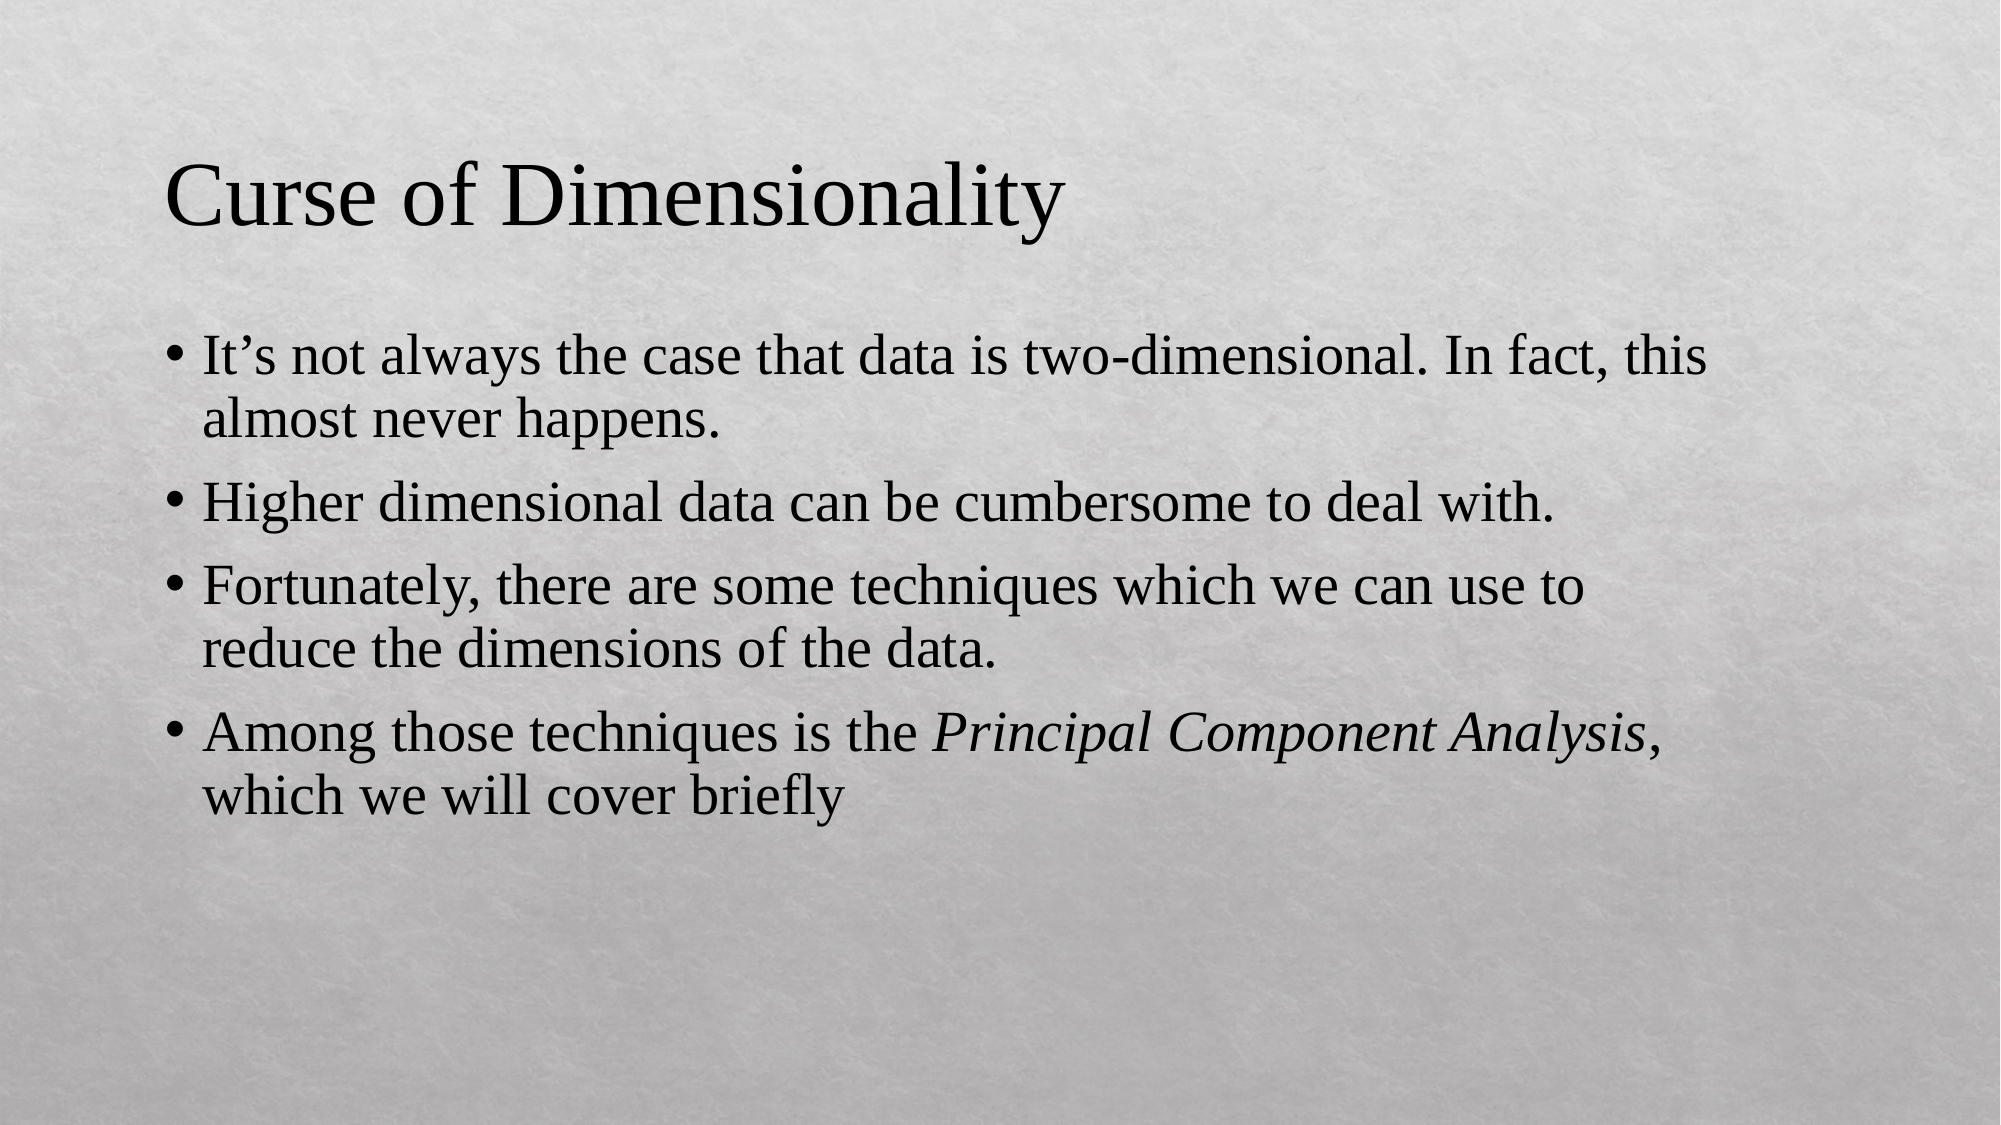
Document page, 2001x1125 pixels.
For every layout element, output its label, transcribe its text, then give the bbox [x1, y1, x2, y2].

list It’s not always the case that data is two-dimensional. In fact, this almost never happens. Higher dimensional data can be cumbersome to deal with. Fortunately, there are some techniques which we can use to reduce the dimensions of the data. Among those techniques is the Principal Component Analysis, which we will cover briefly [149, 316, 1743, 1045]
title Curse of Dimensionality [149, 99, 1849, 291]
